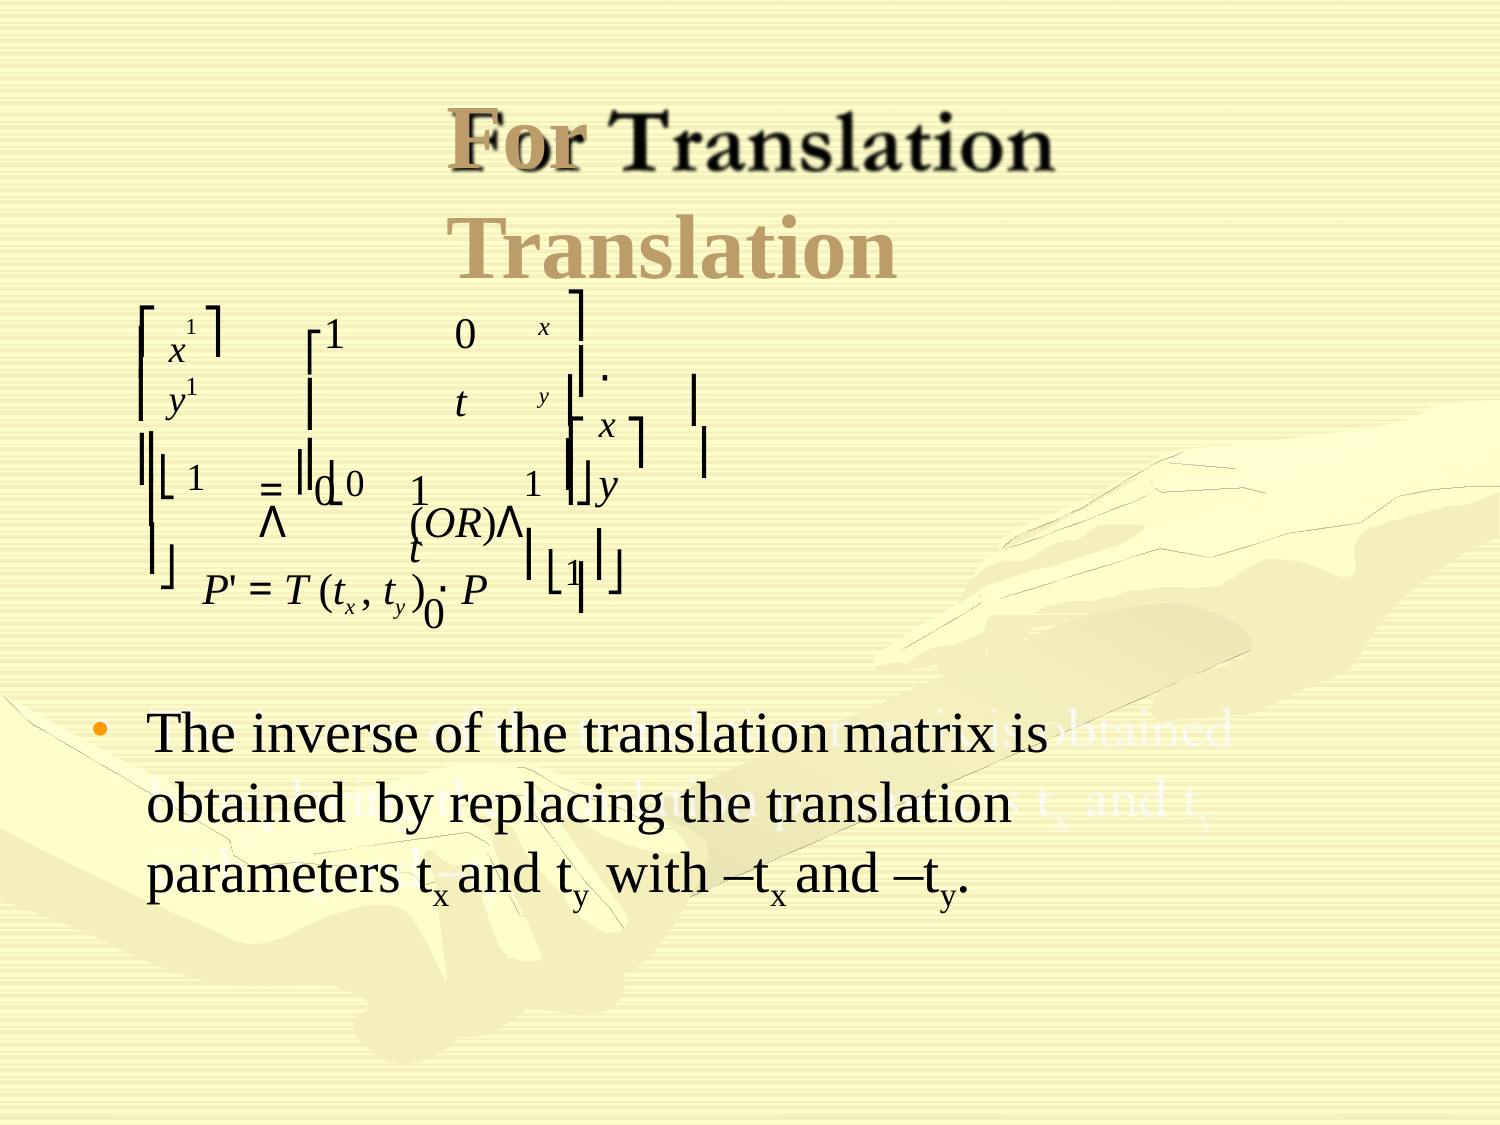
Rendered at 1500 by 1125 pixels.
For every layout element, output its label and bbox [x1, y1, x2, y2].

text_box [0, 0, 1500, 1125]
picture [389, 54, 1116, 257]
text_box [55, 670, 1287, 941]
